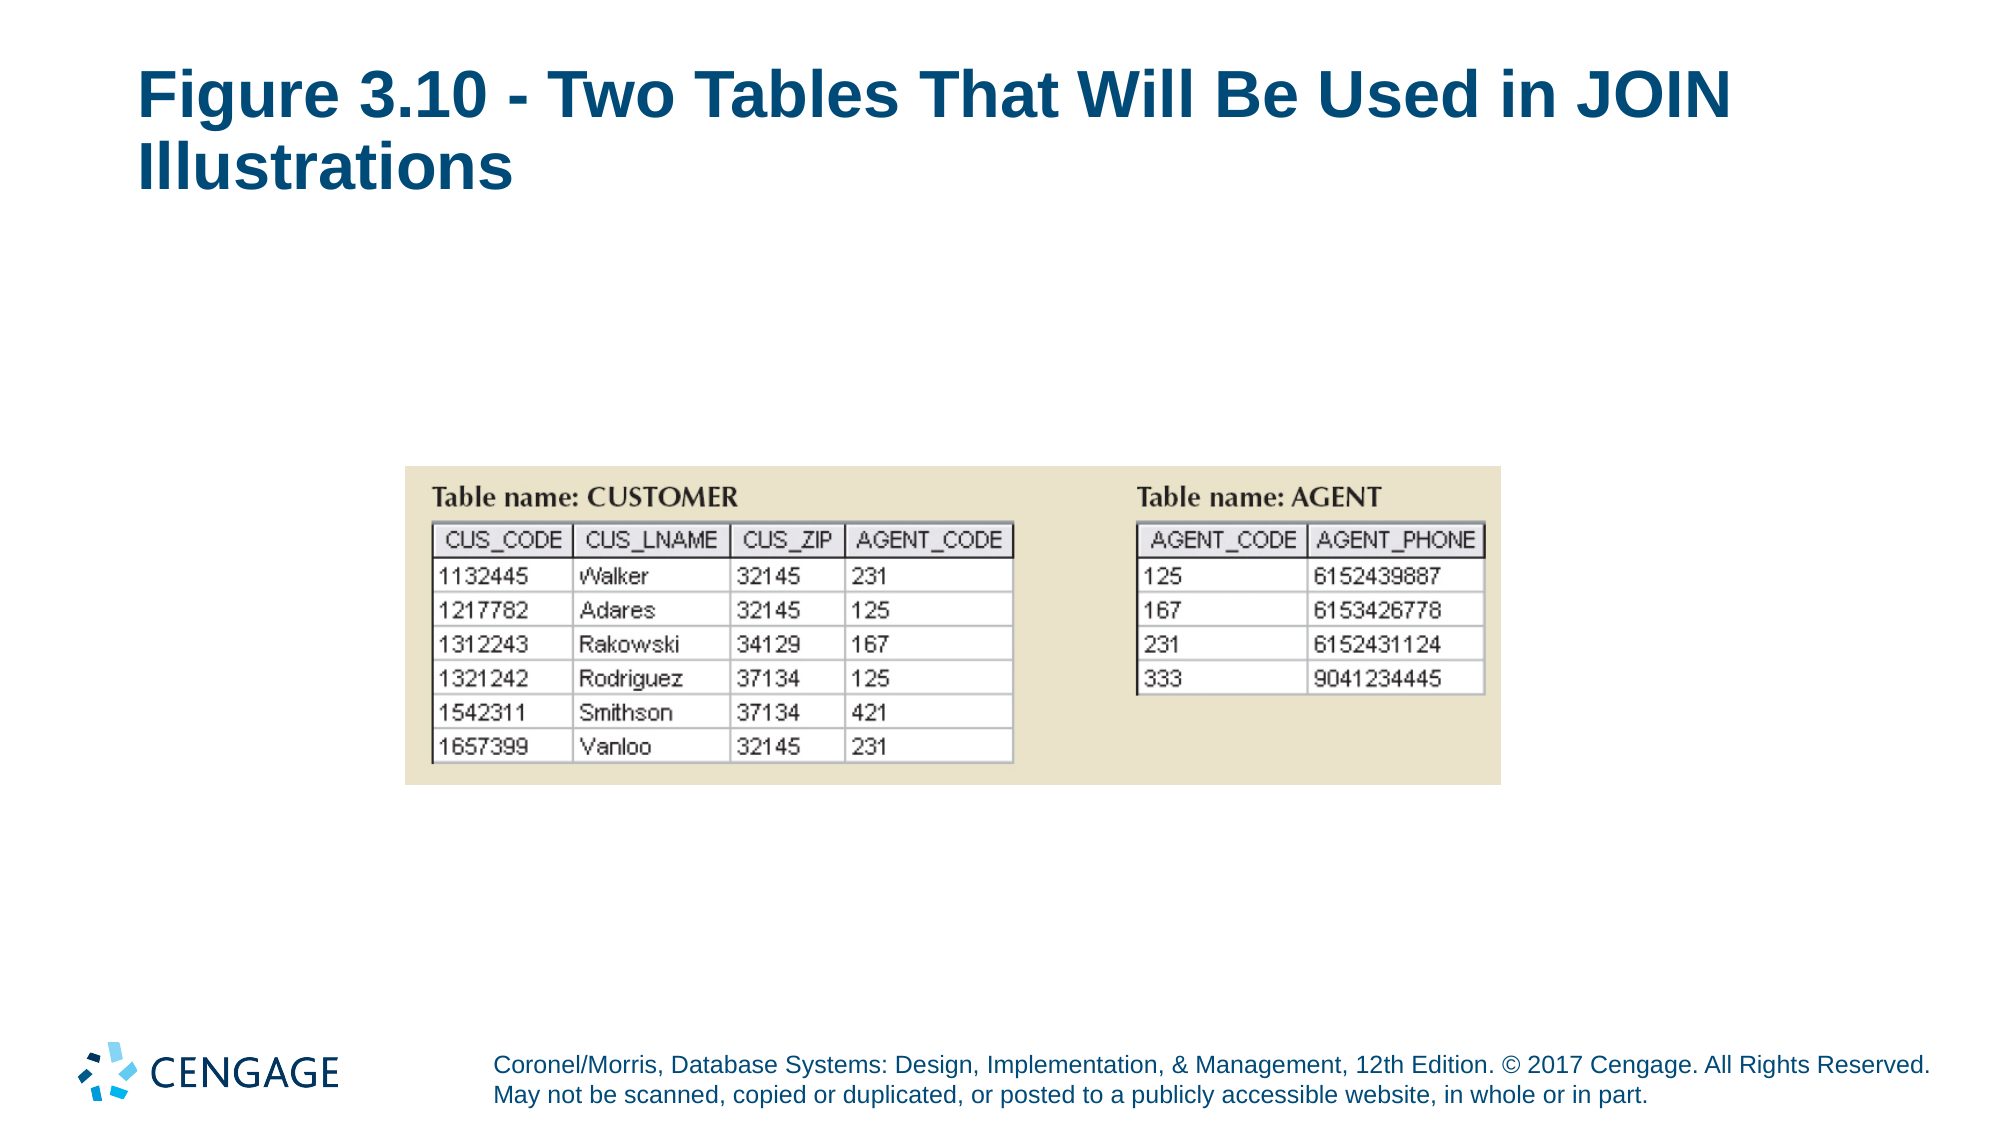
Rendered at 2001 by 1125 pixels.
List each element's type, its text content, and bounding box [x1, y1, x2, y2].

picture [78, 1042, 338, 1101]
picture [405, 265, 1501, 986]
title Figure 3.10 - Two Tables That Will Be Used in JOIN Illustrations [137, 59, 1863, 209]
